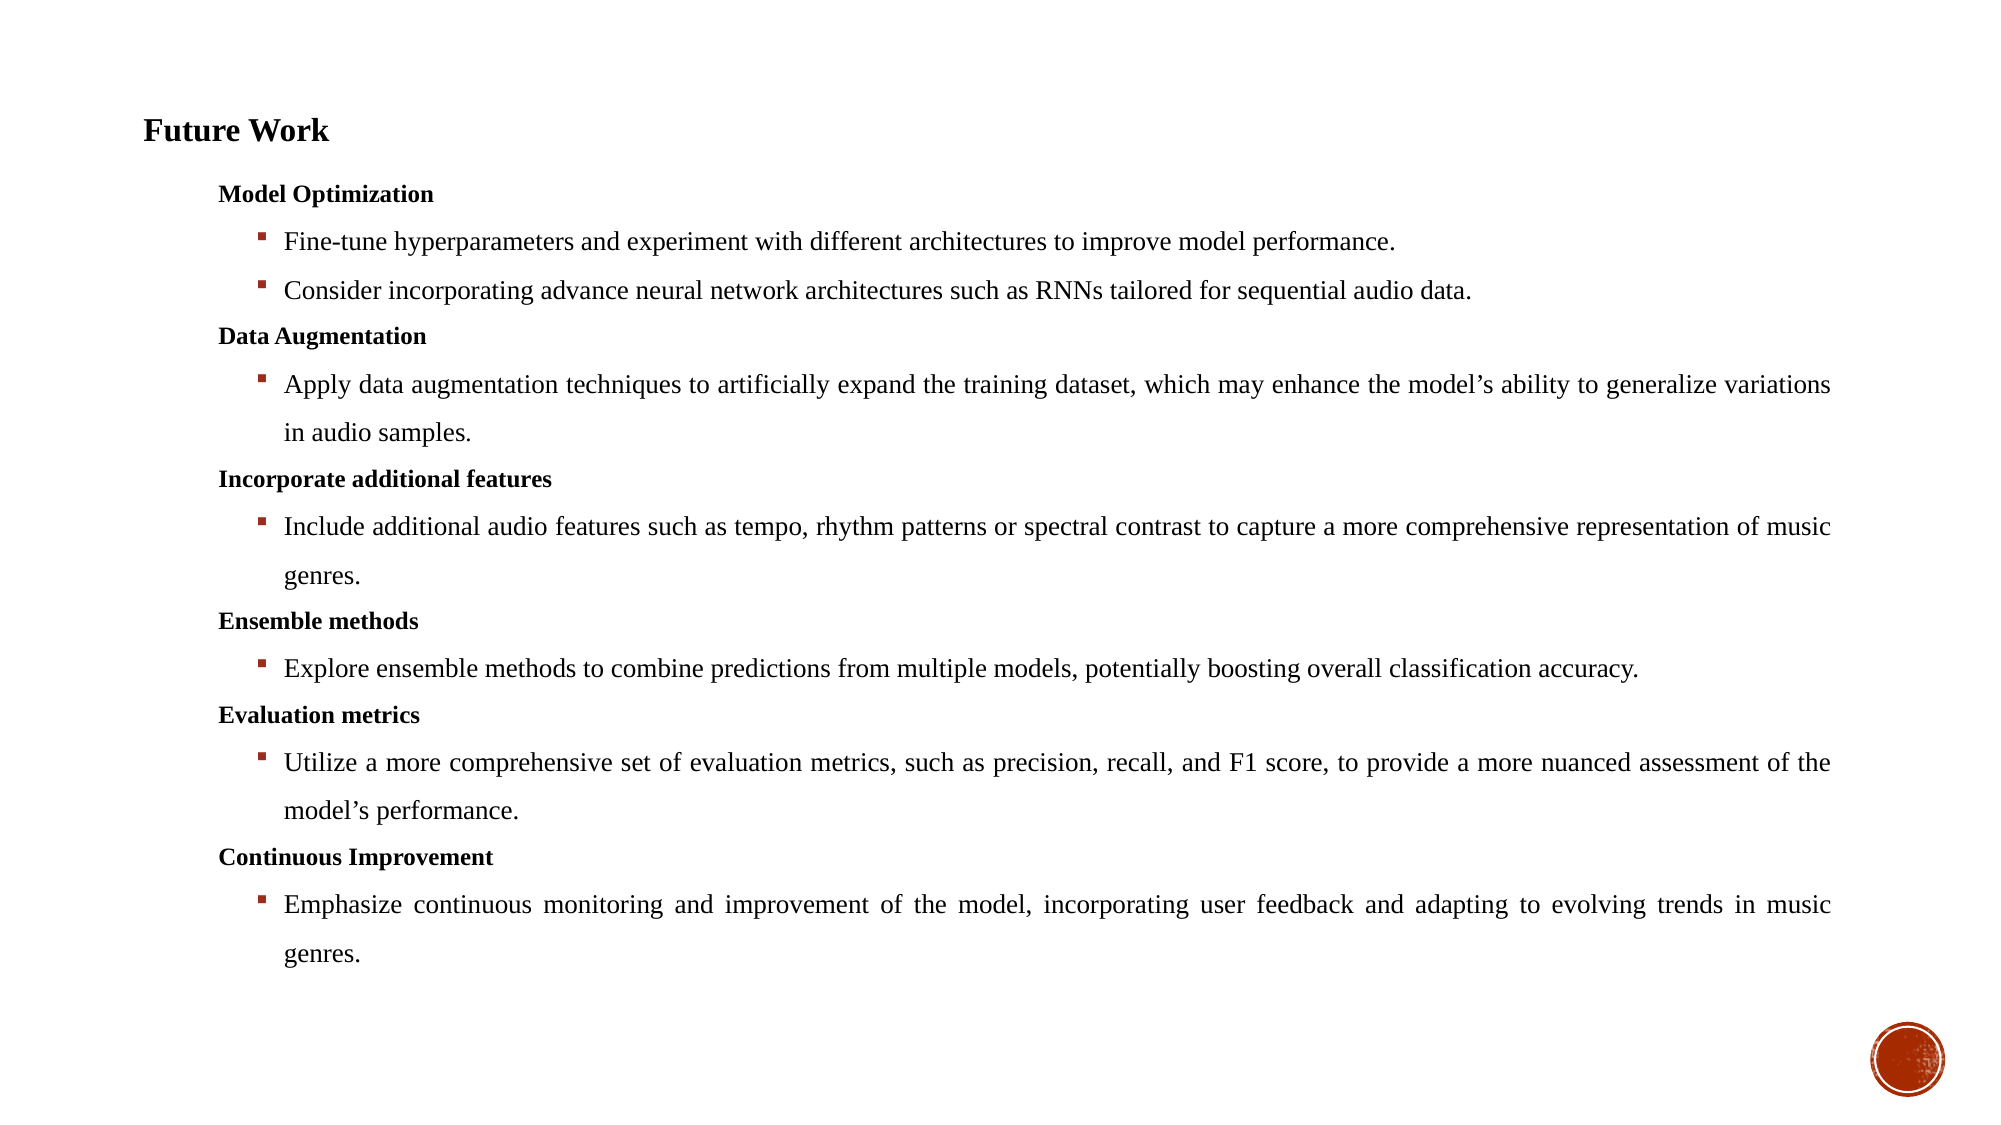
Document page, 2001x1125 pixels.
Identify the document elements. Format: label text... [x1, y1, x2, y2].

text_box Future Work Model Optimization Fine-tune hyperparameters and experiment with different architectures to improve model performance. Consider incorporating advance neural network architectures such as RNNs tailored for sequential audio data. Data Augmentation Apply data augmentation techniques to artificially expand the training dataset, which may enhance the model’s ability to generalize variations in audio samples. Incorporate additional features Include additional audio features such as tempo, rhythm patterns or spectral contrast to capture a more comprehensive representation of music genres. Ensemble methods Explore ensemble methods to combine predictions from multiple models, potentially boosting overall classification accuracy. Evaluation metrics Utilize a more comprehensive set of evaluation metrics, such as precision, recall, and F1 score, to provide a more nuanced assessment of the model’s performance. Continuous Improvement Emphasize continuous monitoring and improvement of the model, incorporating user feedback and adapting to evolving trends in music genres. [128, 60, 1846, 976]
